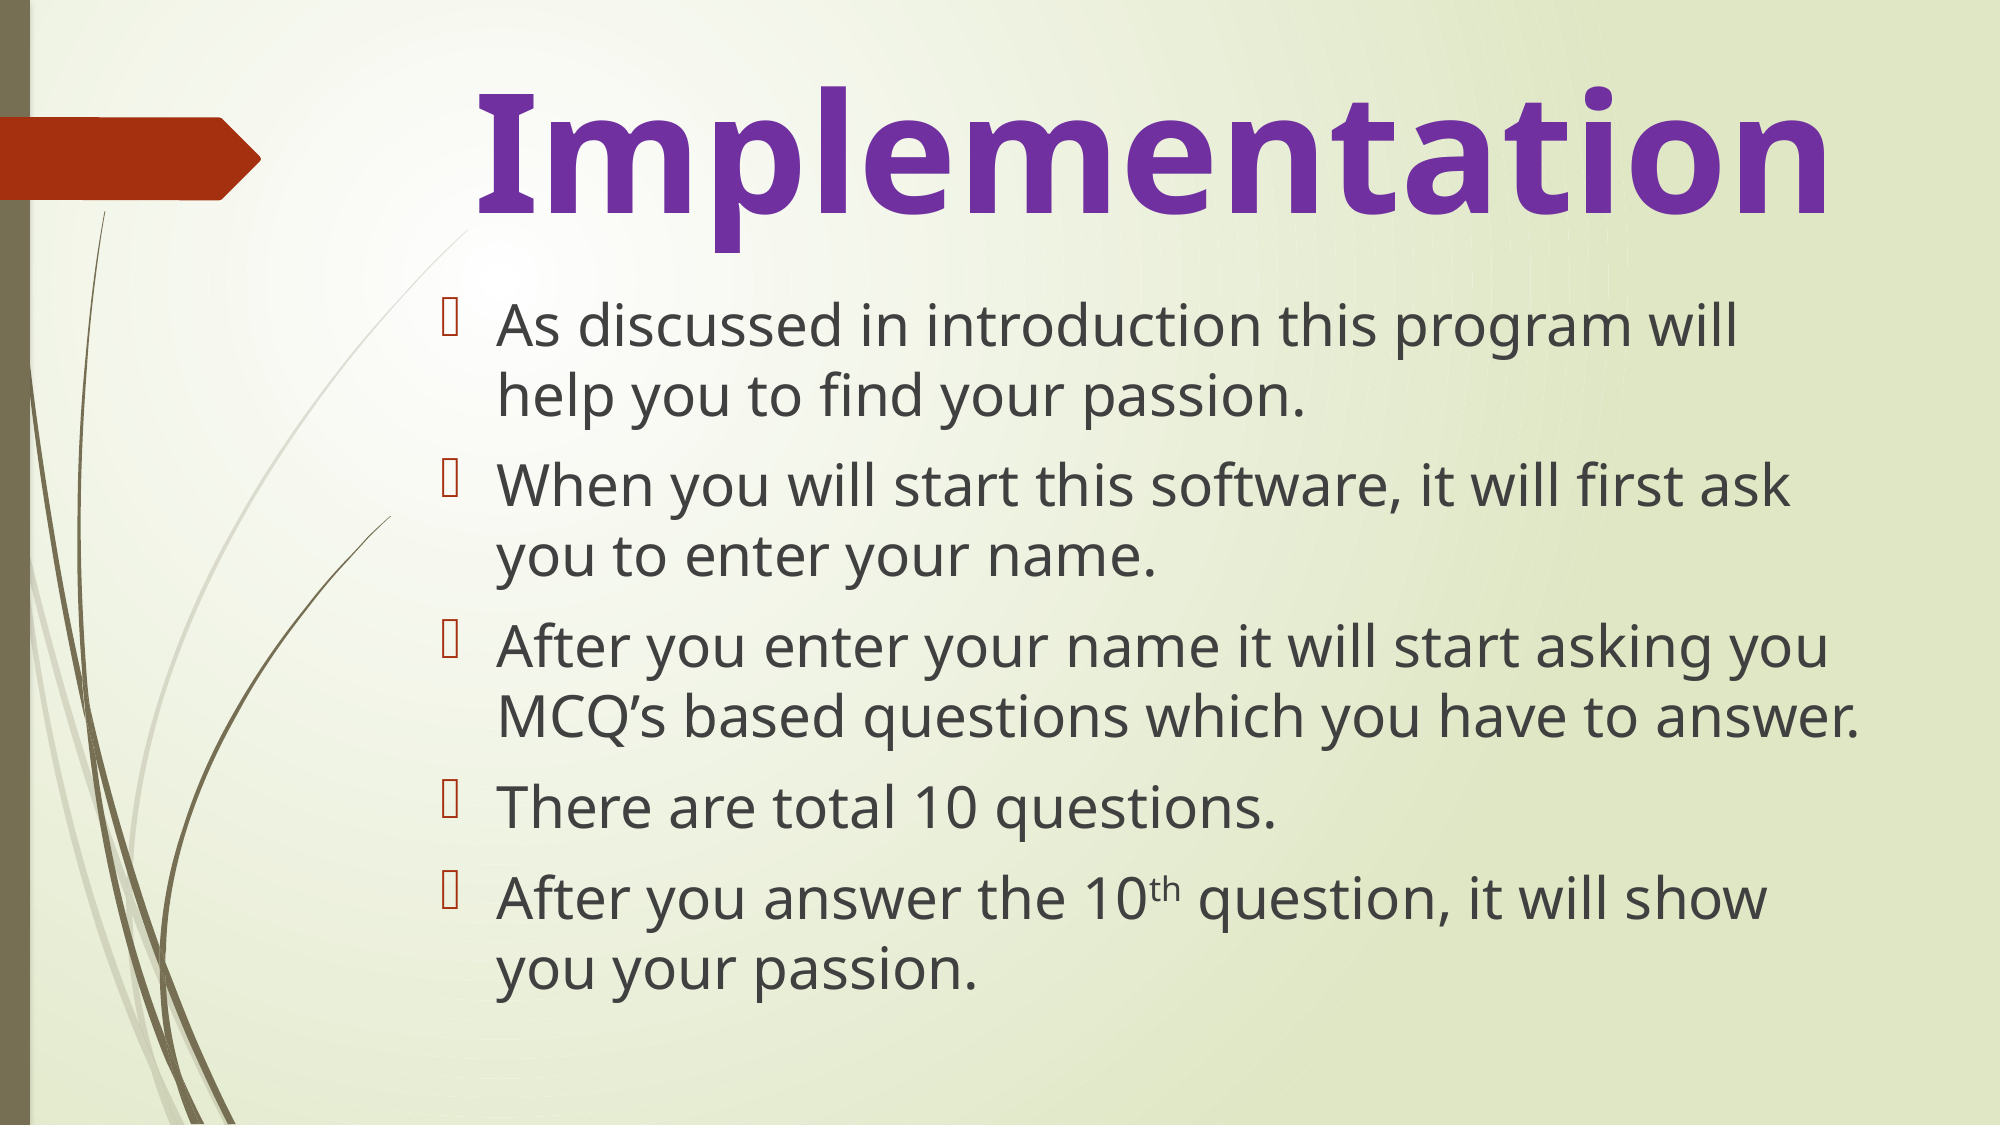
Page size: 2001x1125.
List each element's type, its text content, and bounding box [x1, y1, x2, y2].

list As discussed in introduction this program will help you to find your passion. When you will start this software, it will first ask you to enter your name. After you enter your name it will start asking you MCQ’s based questions which you have to answer. There are total 10 questions. After you answer the 10th question, it will show you your passion. [425, 280, 1888, 1095]
title Implementation [425, 38, 1888, 250]
